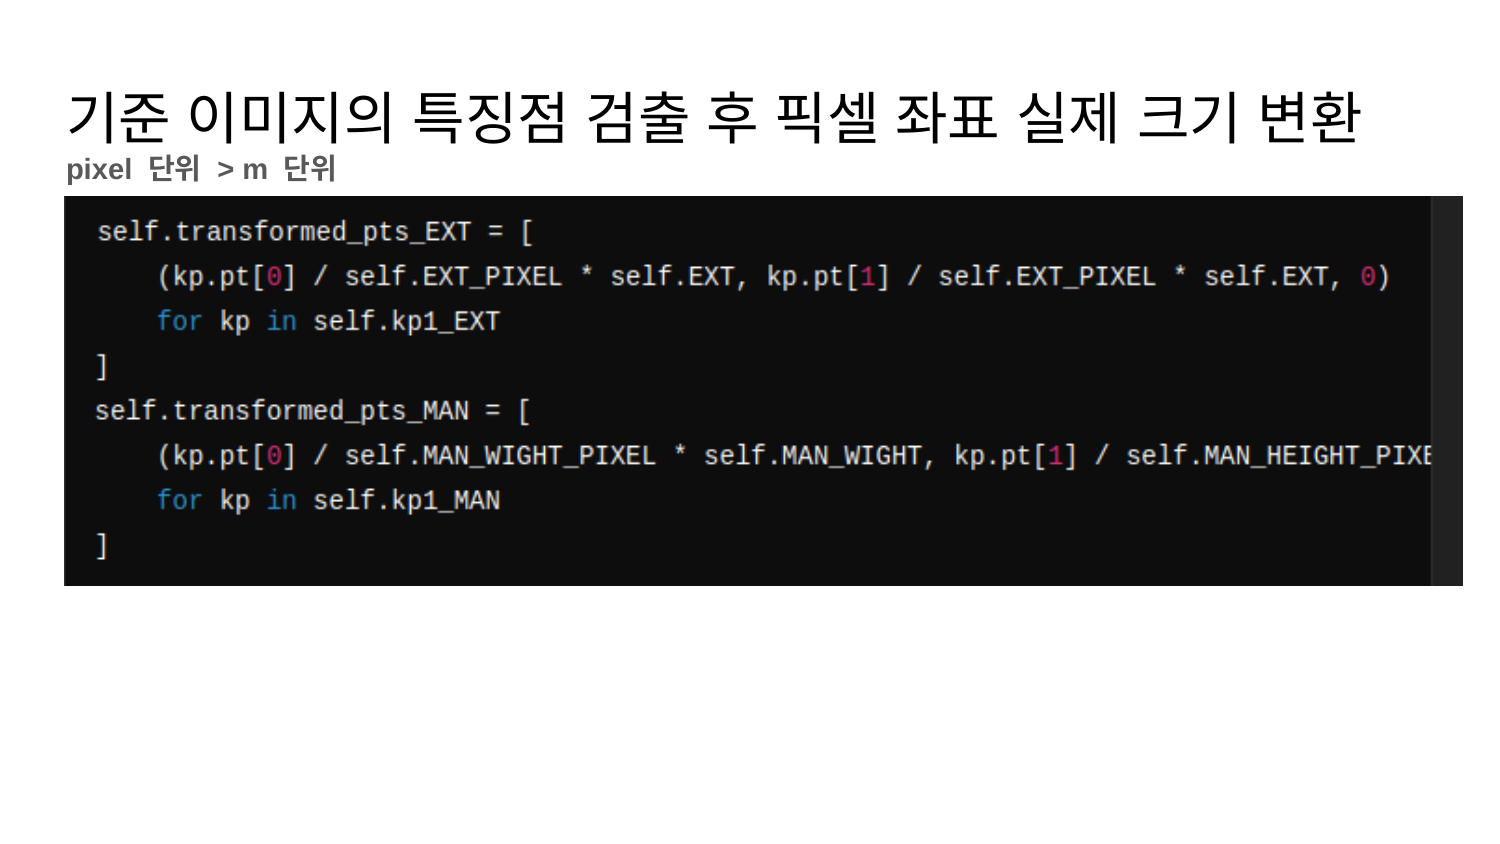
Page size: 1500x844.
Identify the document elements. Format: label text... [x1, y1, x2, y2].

text_box pixel 단위 > m 단위 [51, 135, 563, 207]
picture [64, 196, 1463, 586]
title 기준 이미지의 특징점 검출 후 픽셀 좌표 실제 크기 변환 [51, 72, 1449, 167]
